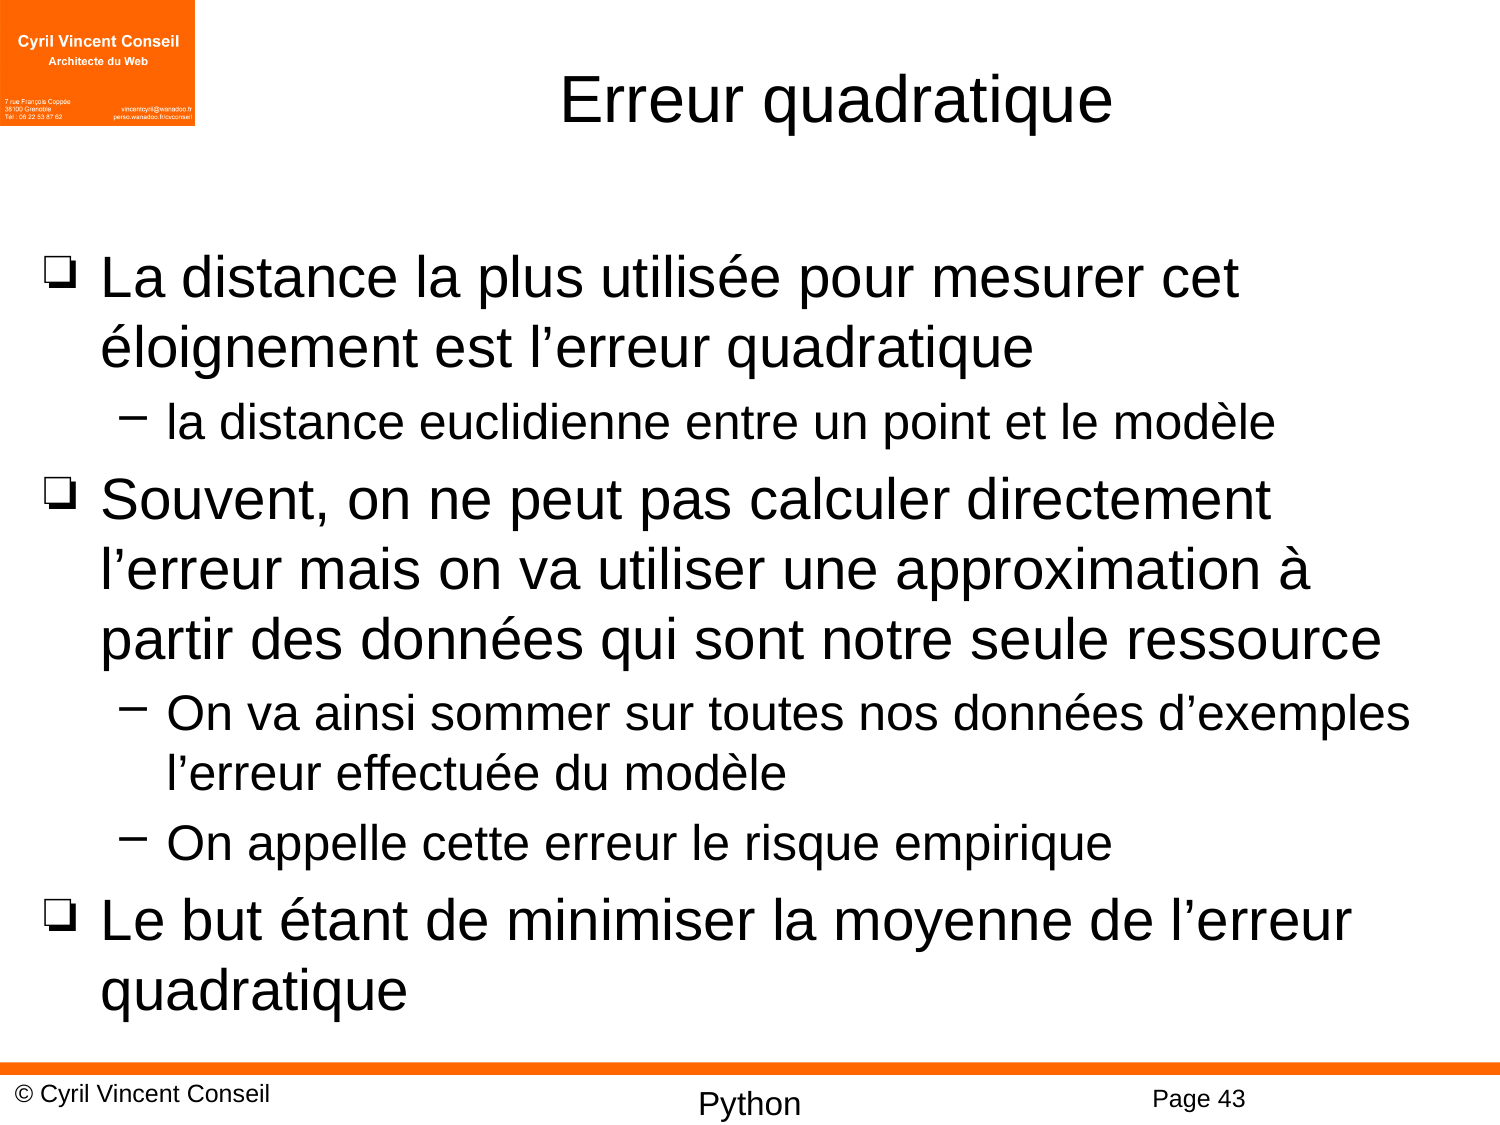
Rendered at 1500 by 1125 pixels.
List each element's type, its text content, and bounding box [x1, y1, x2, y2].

list La distance la plus utilisée pour mesurer cet éloignement est l’erreur quadratique la distance euclidienne entre un point et le modèle Souvent, on ne peut pas calculer directement l’erreur mais on va utiliser une approximation à partir des données qui sont notre seule ressource On va ainsi sommer sur toutes nos données d’exemples l’erreur effectuée du modèle On appelle cette erreur le risque empirique Le but étant de minimiser la moyenne de l’erreur quadratique [29, 231, 1468, 1059]
title Erreur quadratique [194, 2, 1480, 190]
picture [0, 0, 195, 126]
